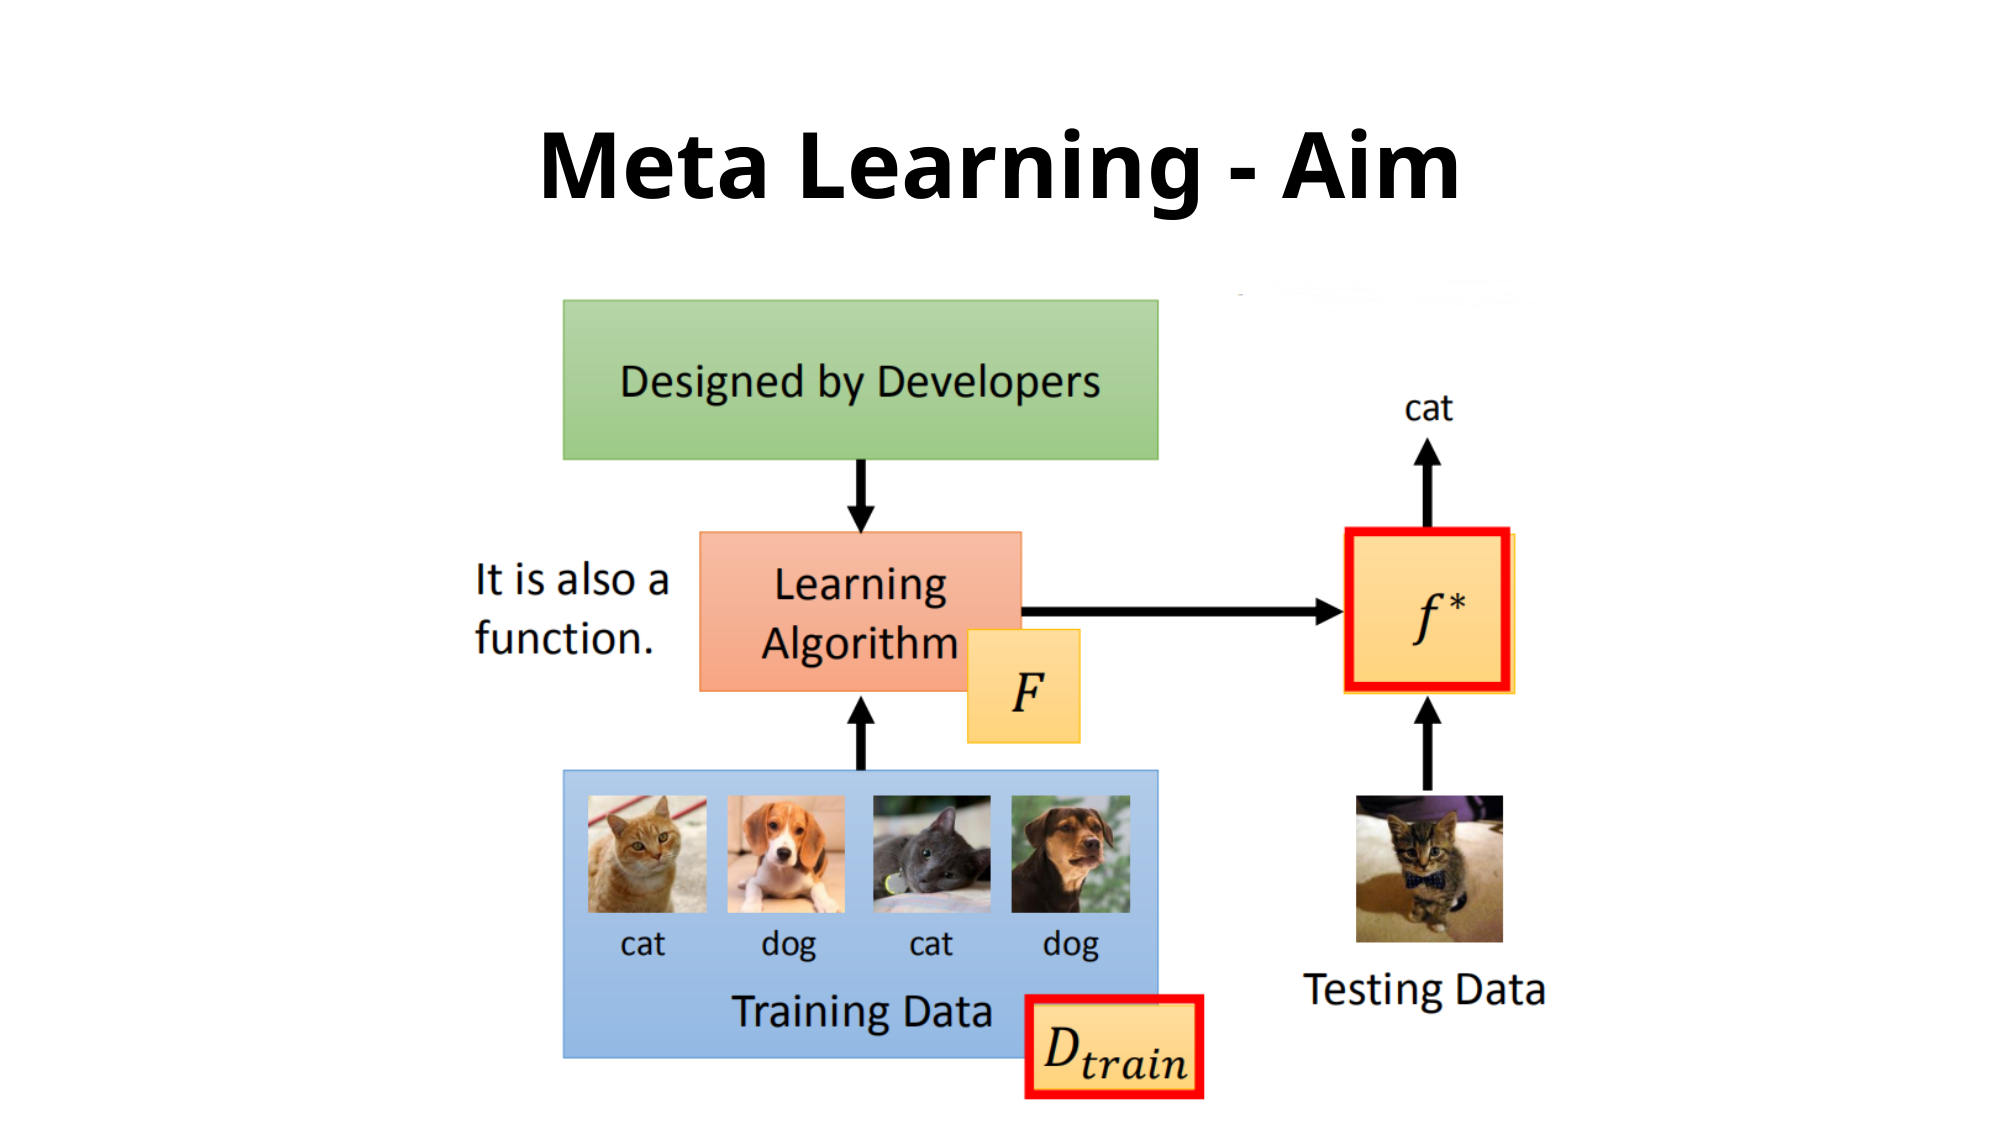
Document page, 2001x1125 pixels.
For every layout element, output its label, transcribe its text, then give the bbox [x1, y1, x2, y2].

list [445, 277, 1555, 1113]
title Meta Learning - Aim [137, 59, 1863, 278]
